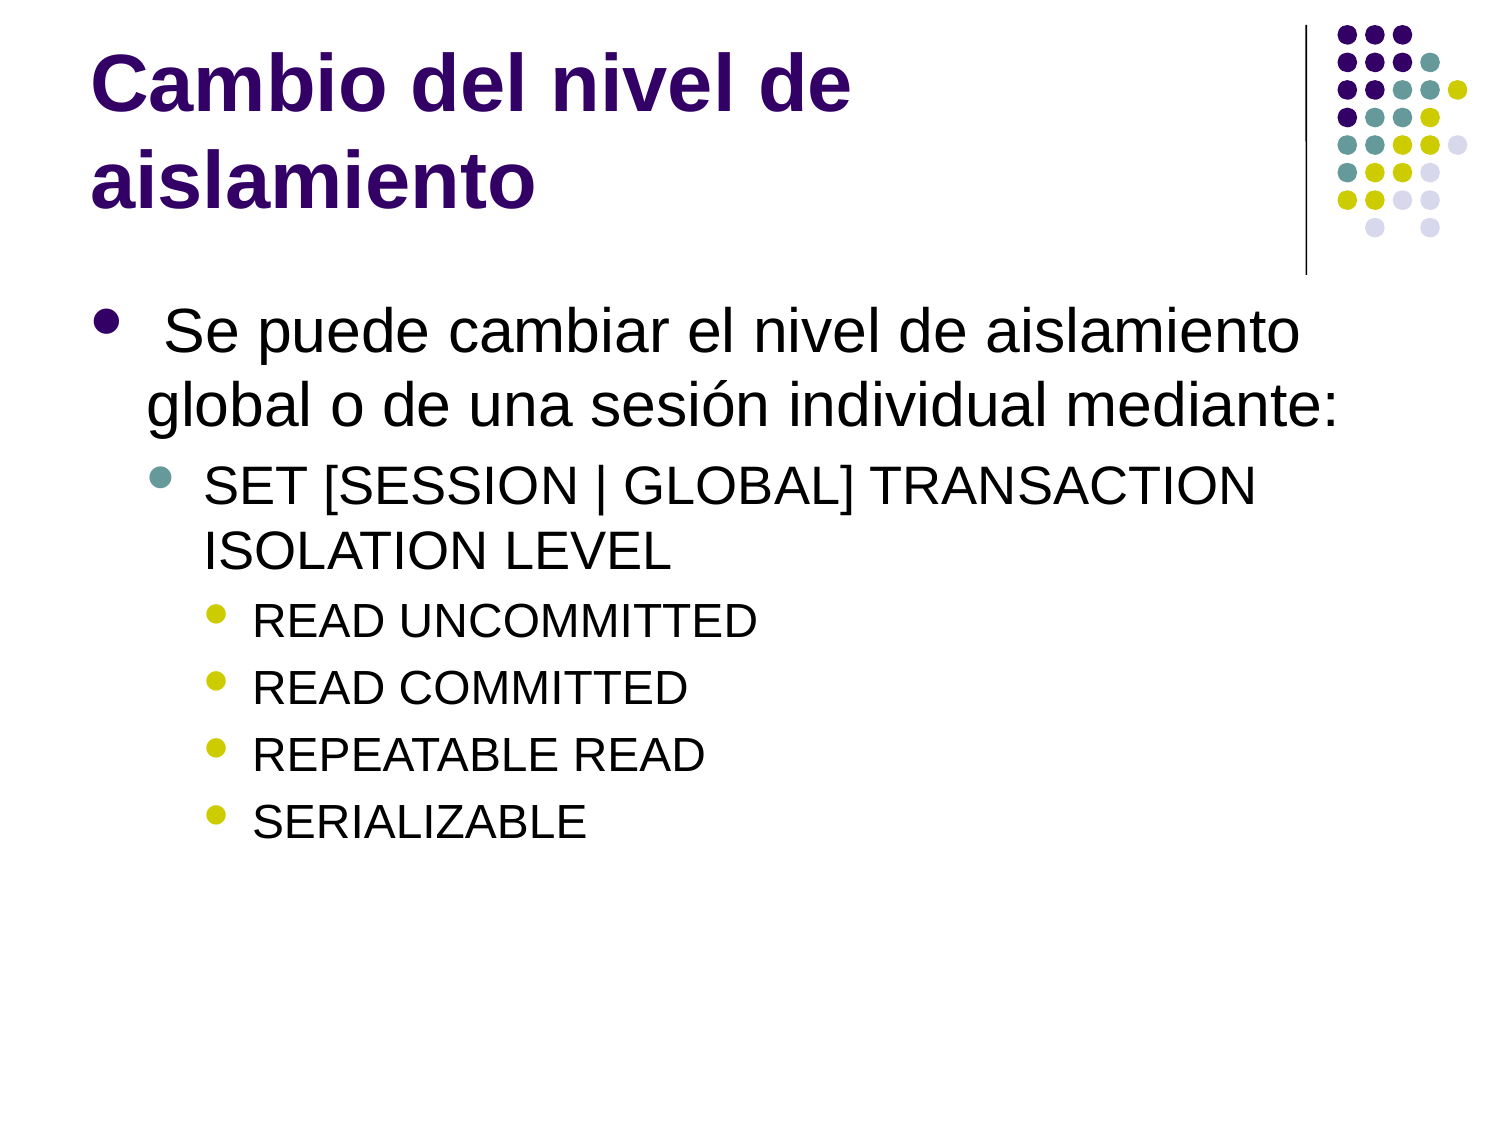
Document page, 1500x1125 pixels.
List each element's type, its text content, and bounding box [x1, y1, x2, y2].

list Se puede cambiar el nivel de aislamiento global o de una sesión individual mediante: SET [SESSION | GLOBAL] TRANSACTION ISOLATION LEVEL READ UNCOMMITTED READ COMMITTED REPEATABLE READ SERIALIZABLE [74, 281, 1426, 1006]
title Cambio del nivel de aislamiento [74, 19, 1313, 233]
